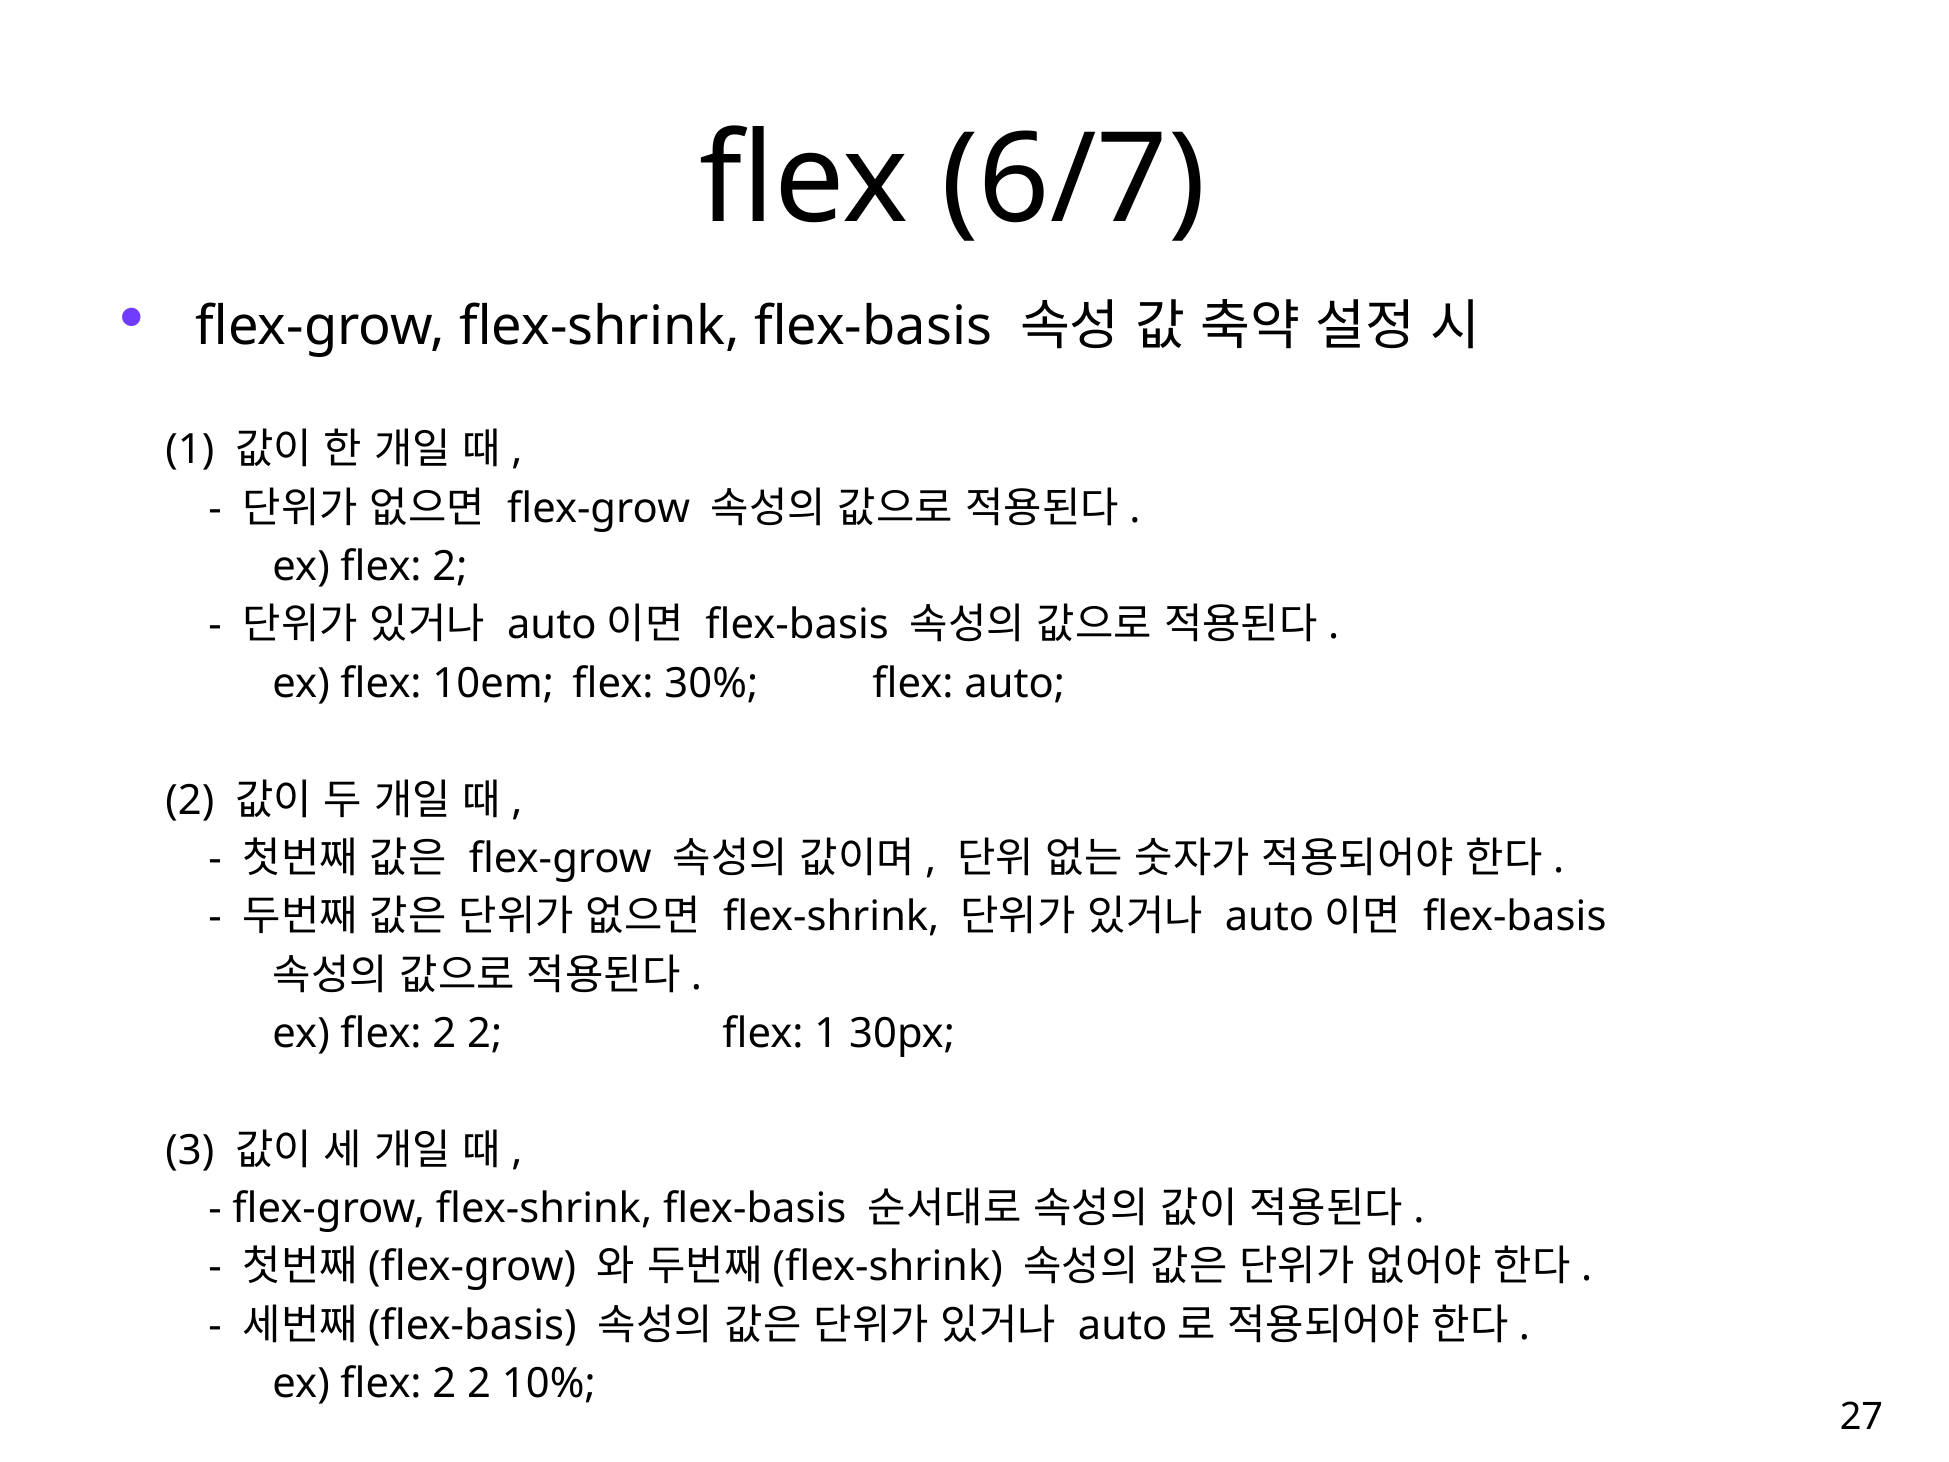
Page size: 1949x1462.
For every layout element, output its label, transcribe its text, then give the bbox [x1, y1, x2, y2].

title flex (6/7) [156, 92, 1749, 255]
text_box flex-grow, flex-shrink, flex-basis 속성 값 축약 설정 시 (1) 값이 한 개일 때, - 단위가 없으면 flex-grow 속성의 값으로 적용된다. ex) flex: 2; - 단위가 있거나 auto이면 flex-basis 속성의 값으로 적용된다. ex) flex: 10em; flex: 30%; flex: auto; (2) 값이 두 개일 때, - 첫번째 값은 flex-grow 속성의 값이며, 단위 없는 숫자가 적용되어야 한다. - 두번째 값은 단위가 없으면 flex-shrink, 단위가 있거나 auto이면 flex-basis 속성의 값으로 적용된다. ex) flex: 2 2; flex: 1 30px; (3) 값이 세 개일 때, - flex-grow, flex-shrink, flex-basis 순서대로 속성의 값이 적용된다. - 첫번째(flex-grow) 와 두번째(flex-shrink) 속성의 값은 단위가 없어야 한다. - 세번째(flex-basis) 속성의 값은 단위가 있거나 auto로 적용되어야 한다. ex) flex: 2 2 10%; [107, 283, 1812, 1450]
slide_number 27 [1496, 1372, 1899, 1462]
